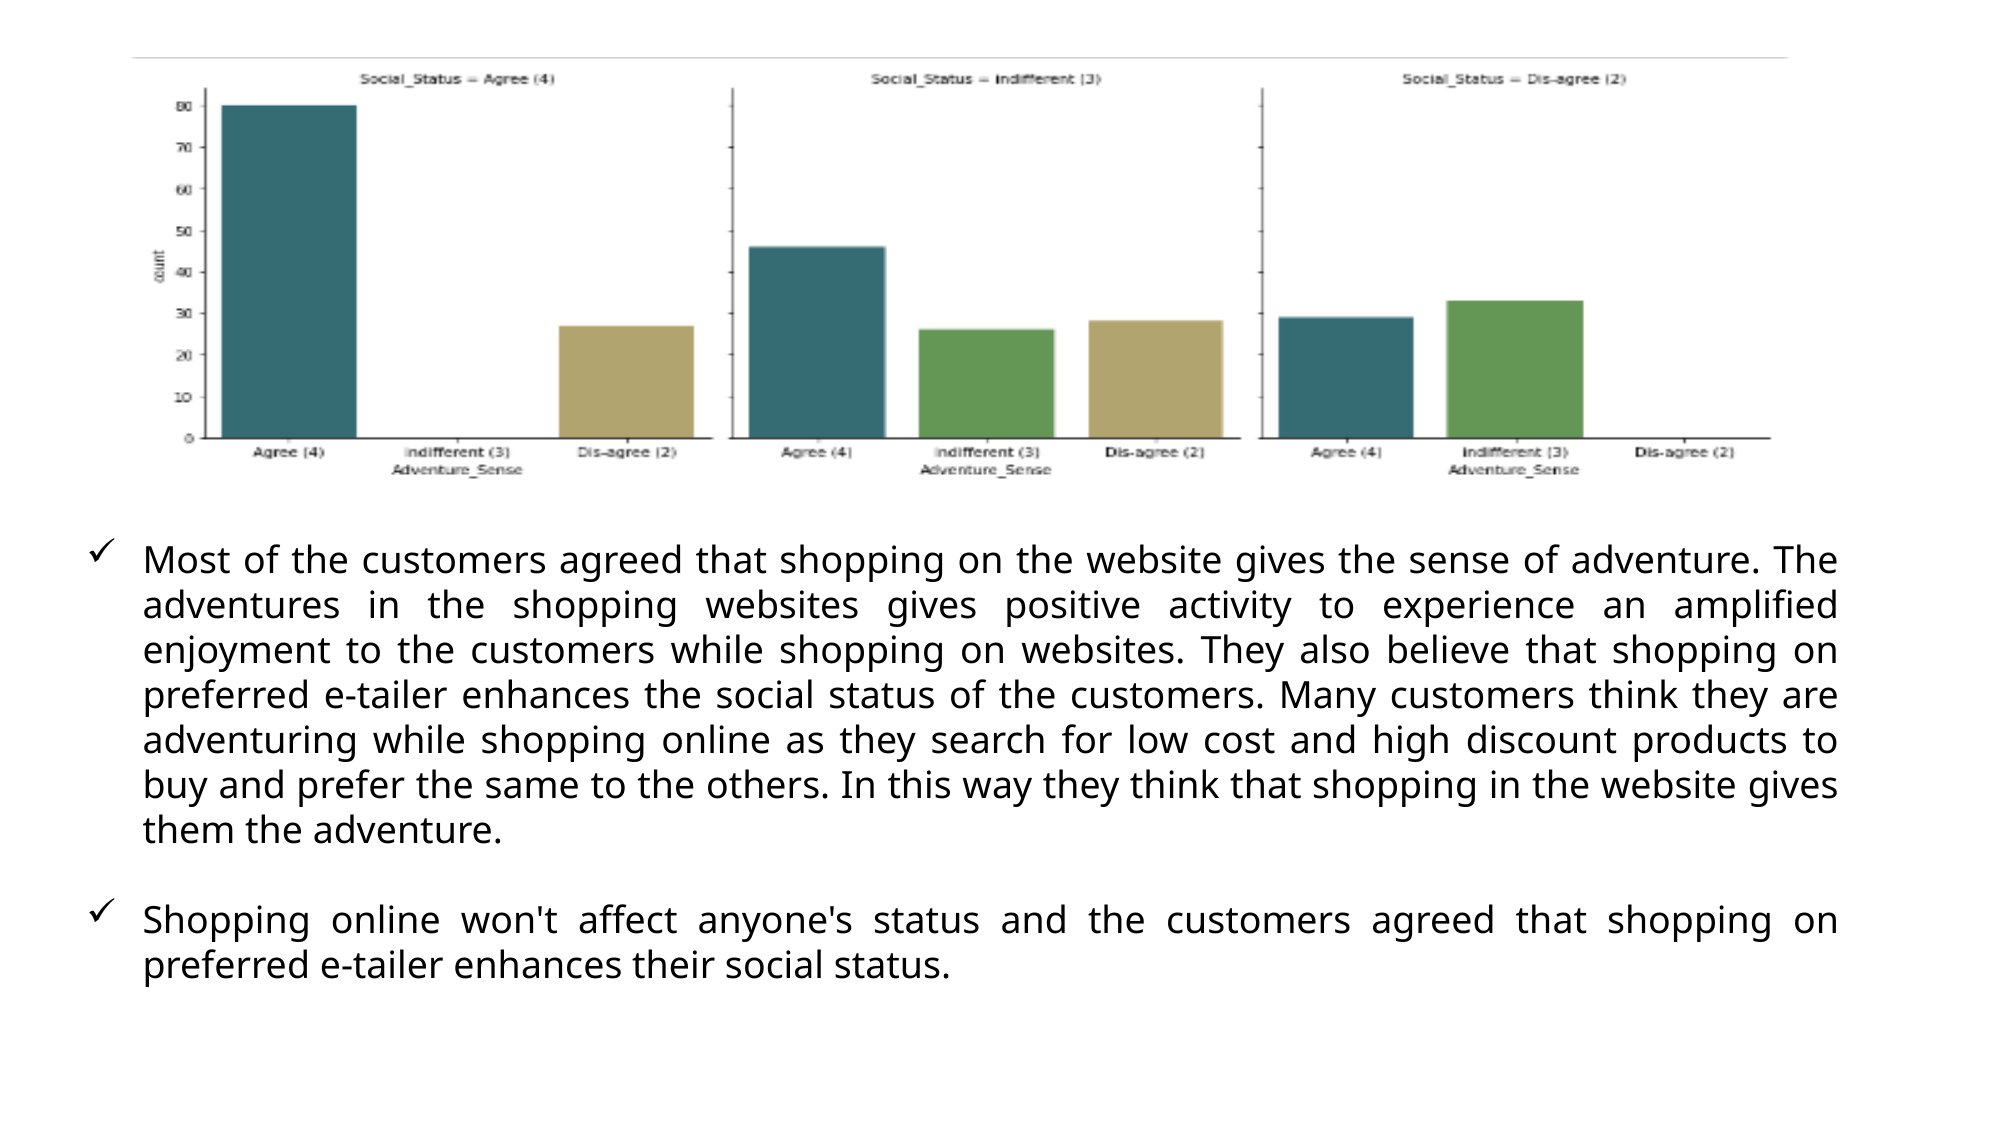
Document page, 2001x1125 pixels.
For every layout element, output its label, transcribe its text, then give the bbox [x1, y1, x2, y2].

picture [115, 57, 1874, 557]
text_box Most of the customers agreed that shopping on the website gives the sense of adventure. The adventures in the shopping websites gives positive activity to experience an amplified enjoyment to the customers while shopping on websites. They also believe that shopping on preferred e-tailer enhances the social status of the customers. Many customers think they are adventuring while shopping online as they search for low cost and high discount products to buy and prefer the same to the others. In this way they think that shopping in the website gives them the adventure. Shopping online won't affect anyone's status and the customers agreed that shopping on preferred e-tailer enhances their social status. [71, 528, 1856, 1039]
